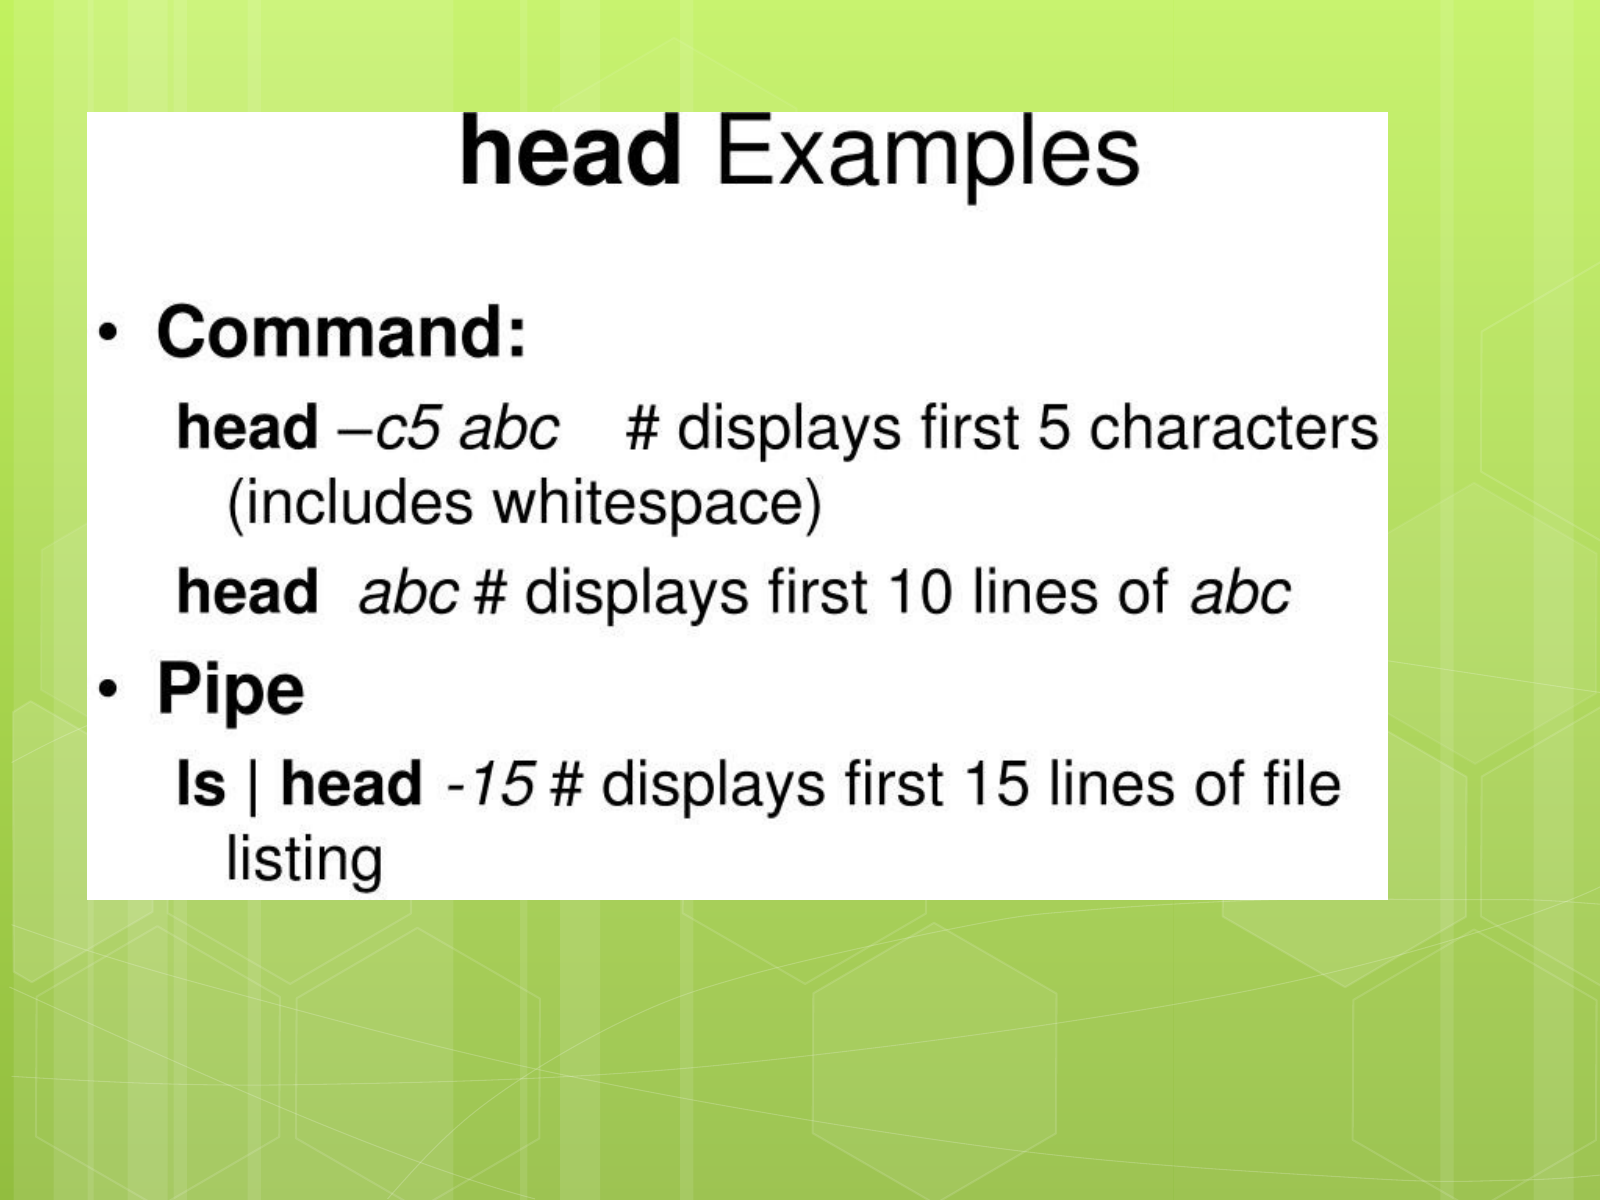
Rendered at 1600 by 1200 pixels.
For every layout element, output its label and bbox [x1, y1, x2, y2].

picture [87, 112, 1388, 901]
